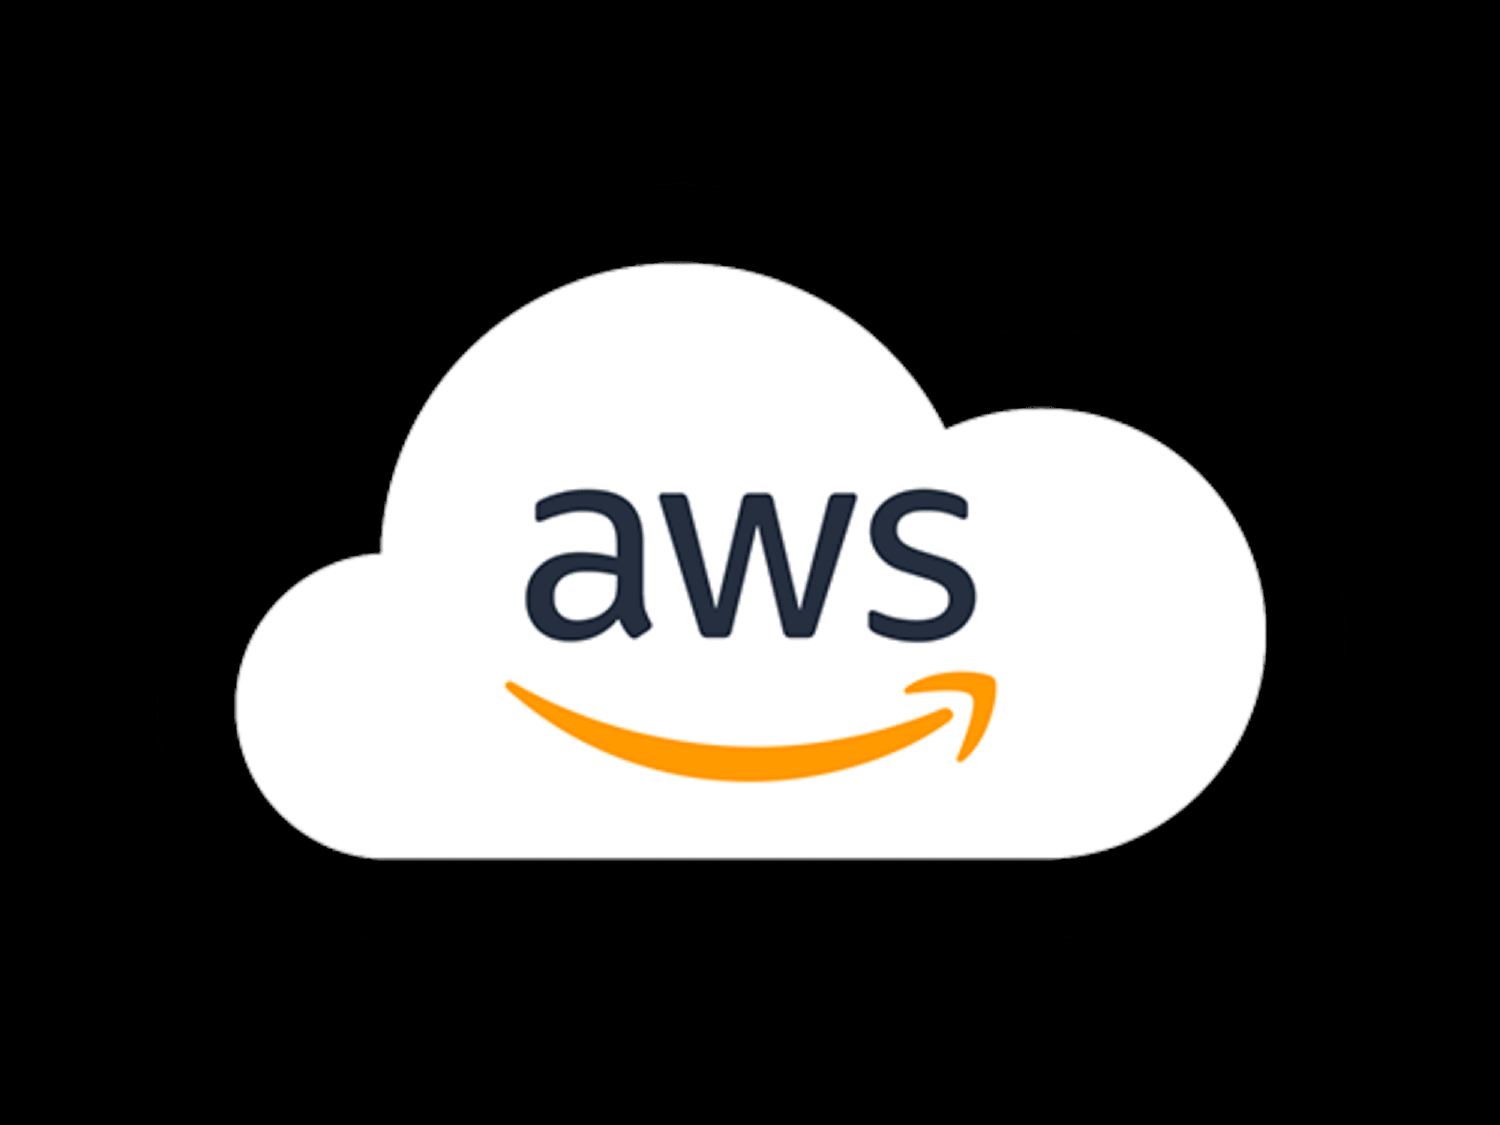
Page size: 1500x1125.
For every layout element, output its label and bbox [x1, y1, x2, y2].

list [0, 0, 1500, 1125]
